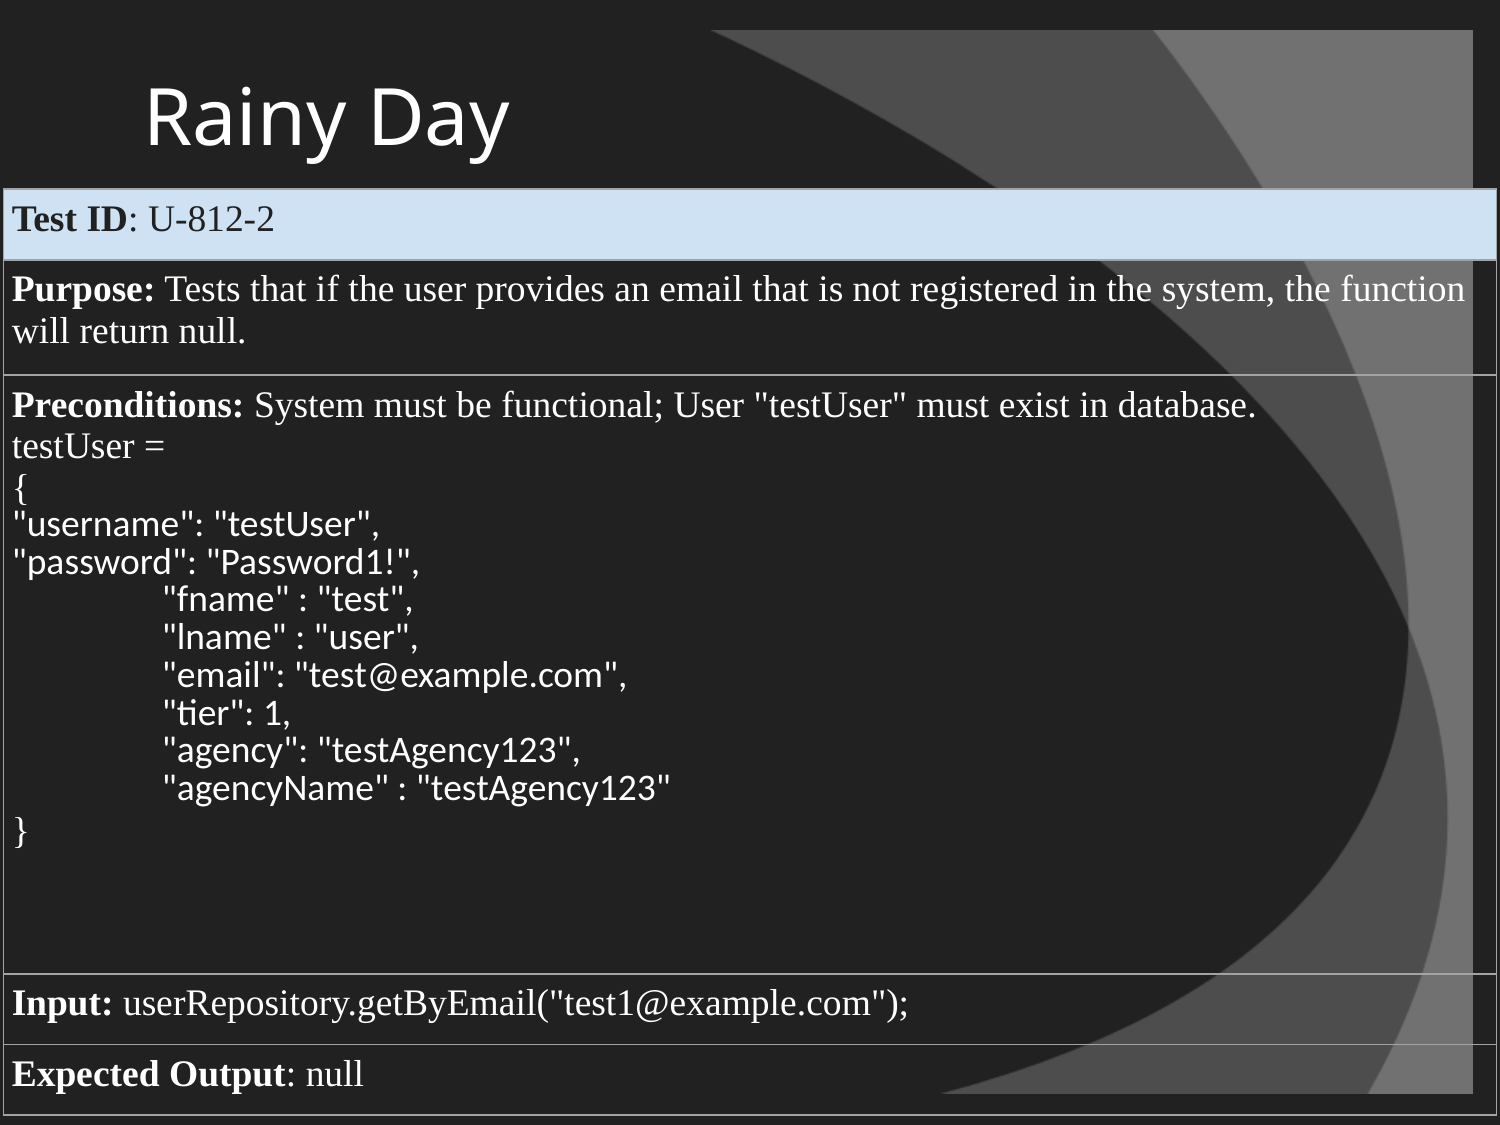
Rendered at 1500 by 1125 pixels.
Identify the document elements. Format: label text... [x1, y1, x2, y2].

table_header Test ID: U-812-2 [4, 190, 1496, 259]
table_cell Purpose: Tests that if the user provides an email that is not registered in the system, the function will return null. [4, 261, 1496, 374]
picture [24, 30, 1473, 188]
table_cell Input: userRepository.getByEmail("test1@example.com"); [4, 975, 1496, 1044]
table_cell Expected Output: null [4, 1045, 1496, 1114]
table_cell Preconditions: System must be functional; User "testUser" must exist in database. testUser = { "username": "testUser", "password": "Password1!", "fname" : "test", "lname" : "user", "email": "test@example.com", "tier": 1, "agency": "testAgency123", "agencyName" : "testAgency123" } [4, 376, 1496, 973]
title Rainy Day [128, 64, 1372, 177]
